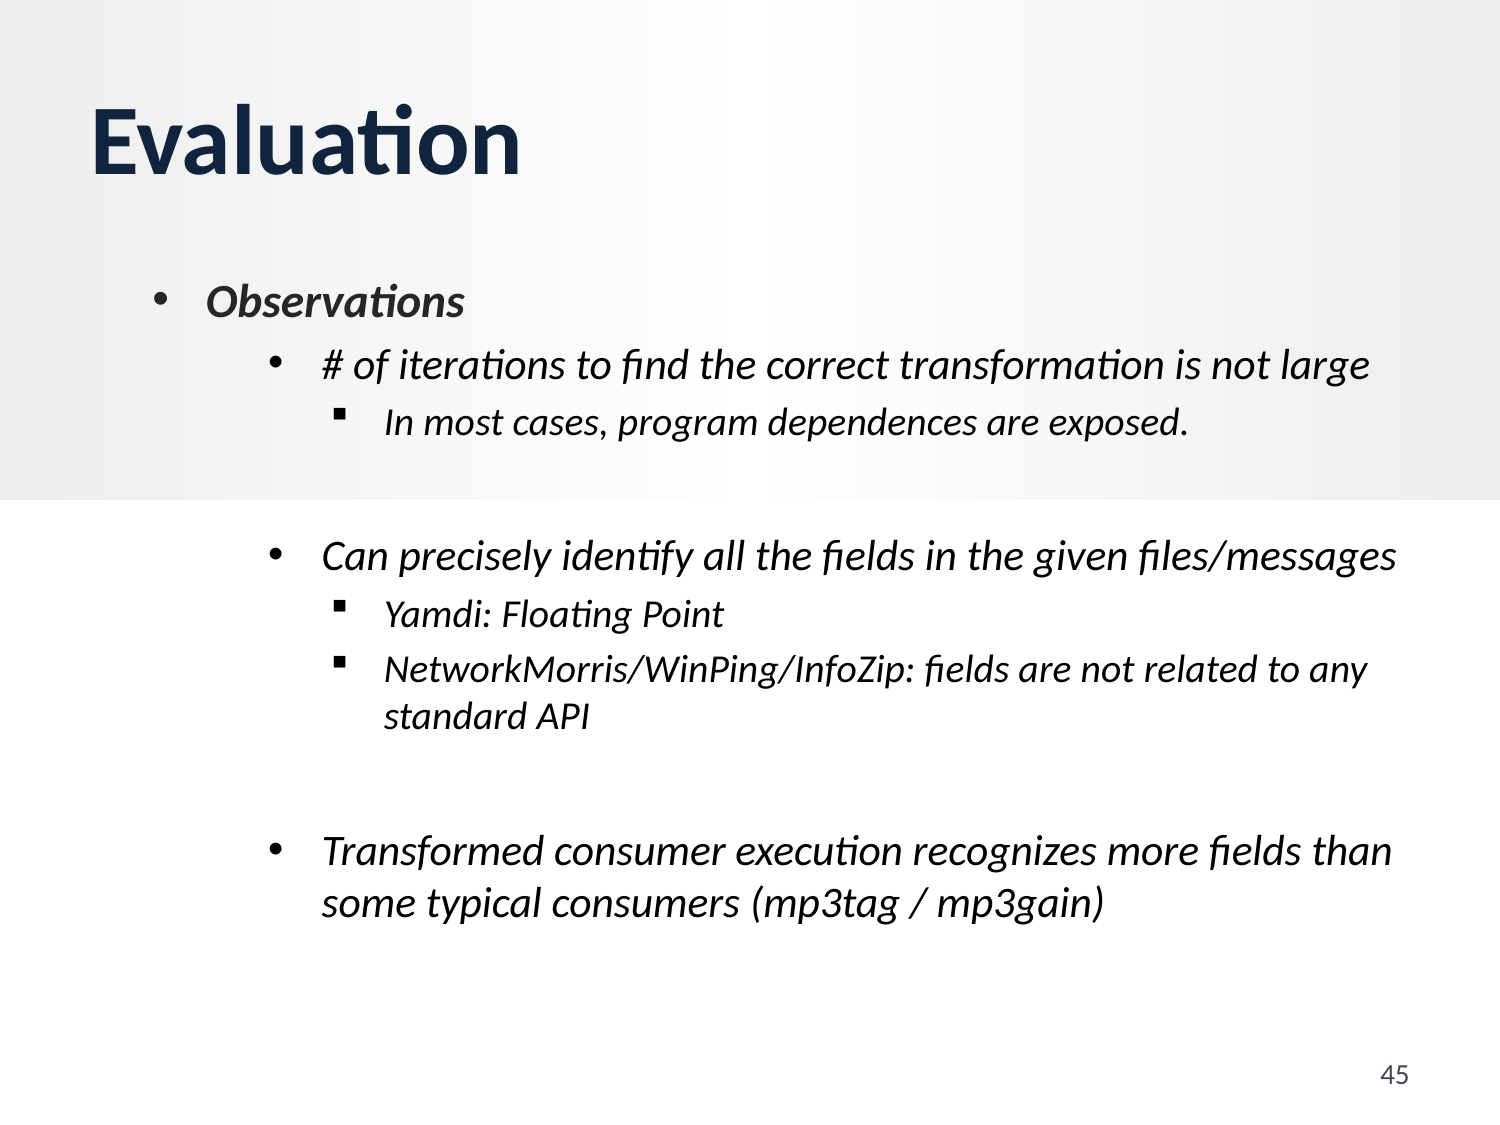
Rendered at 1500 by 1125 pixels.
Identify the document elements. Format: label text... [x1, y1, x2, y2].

slide_number 45 [1074, 1042, 1425, 1103]
title Evaluation [75, 45, 1425, 225]
list Observations # of iterations to find the correct transformation is not large In most cases, program dependences are exposed. Can precisely identify all the fields in the given files/messages Yamdi: Floating Point NetworkMorris/WinPing/InfoZip: fields are not related to any standard API Transformed consumer execution recognizes more fields than some typical consumers (mp3tag / mp3gain) [137, 262, 1425, 1005]
